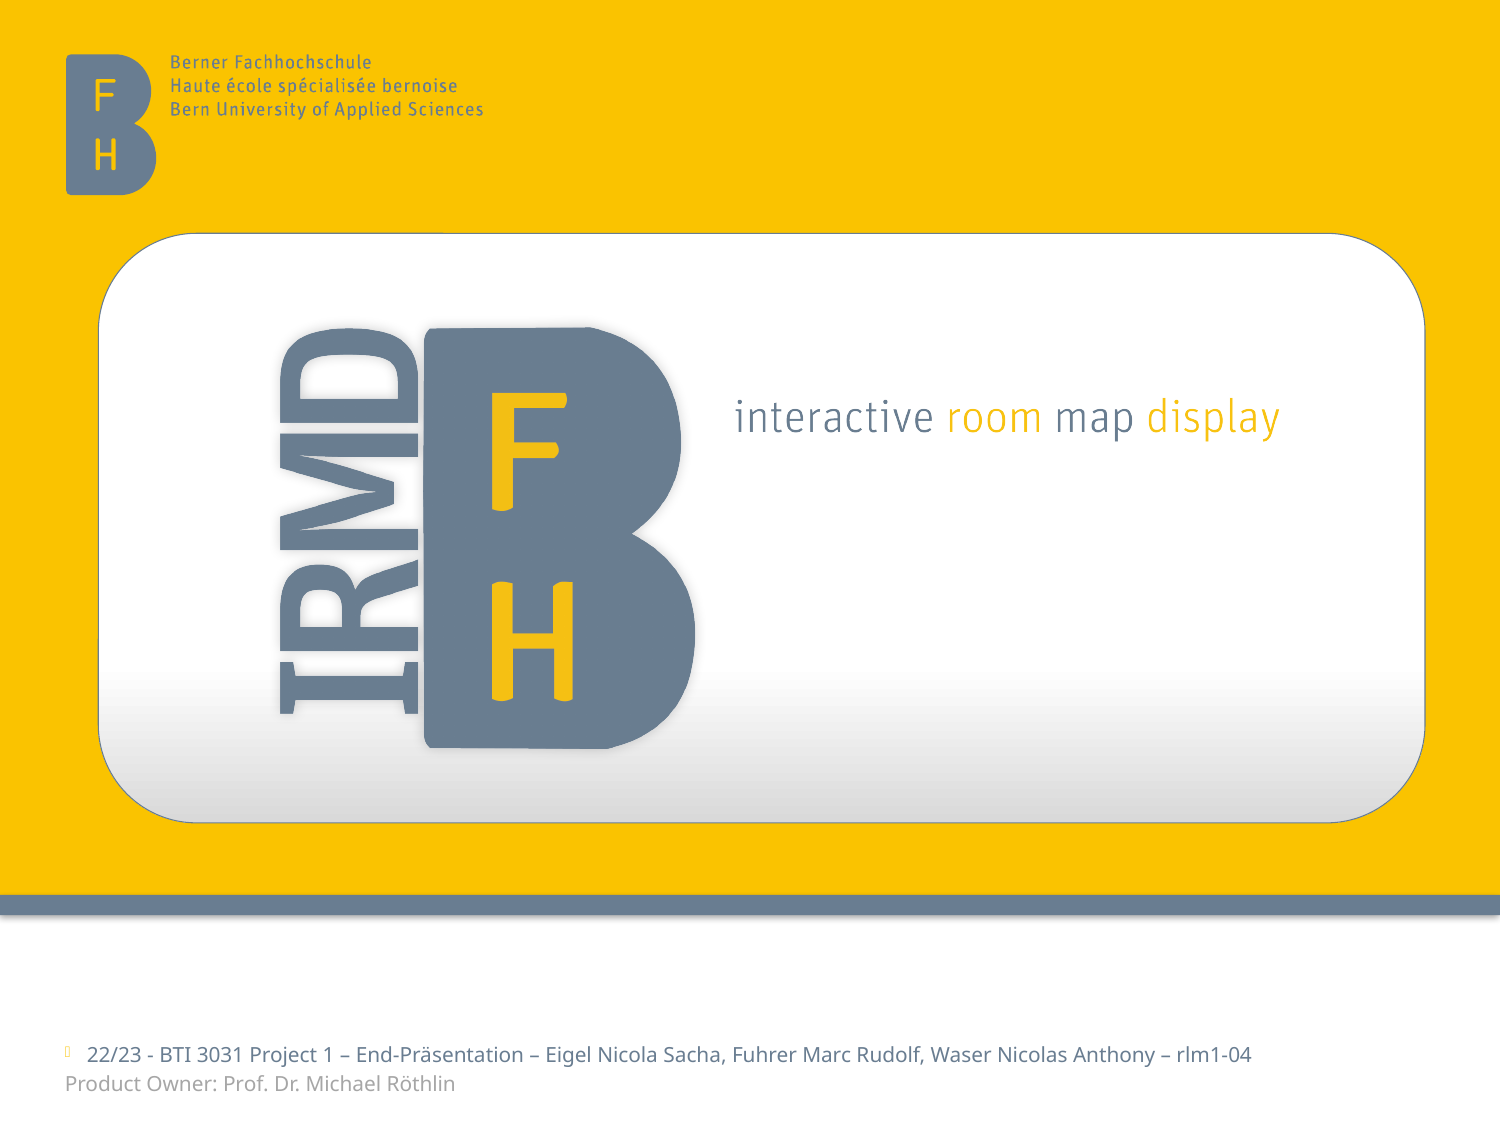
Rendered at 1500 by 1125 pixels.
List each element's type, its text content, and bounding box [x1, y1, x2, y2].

picture [729, 370, 1288, 474]
list 22/23 - BTI 3031 Project 1 – End-Präsentation – Eigel Nicola Sacha, Fuhrer Marc Rudolf, Waser Nicolas Anthony – rlm1-04 Product Owner: Prof. Dr. Michael Röthlin [64, 1041, 1362, 1080]
text_box [98, 233, 1426, 823]
picture [267, 318, 707, 758]
